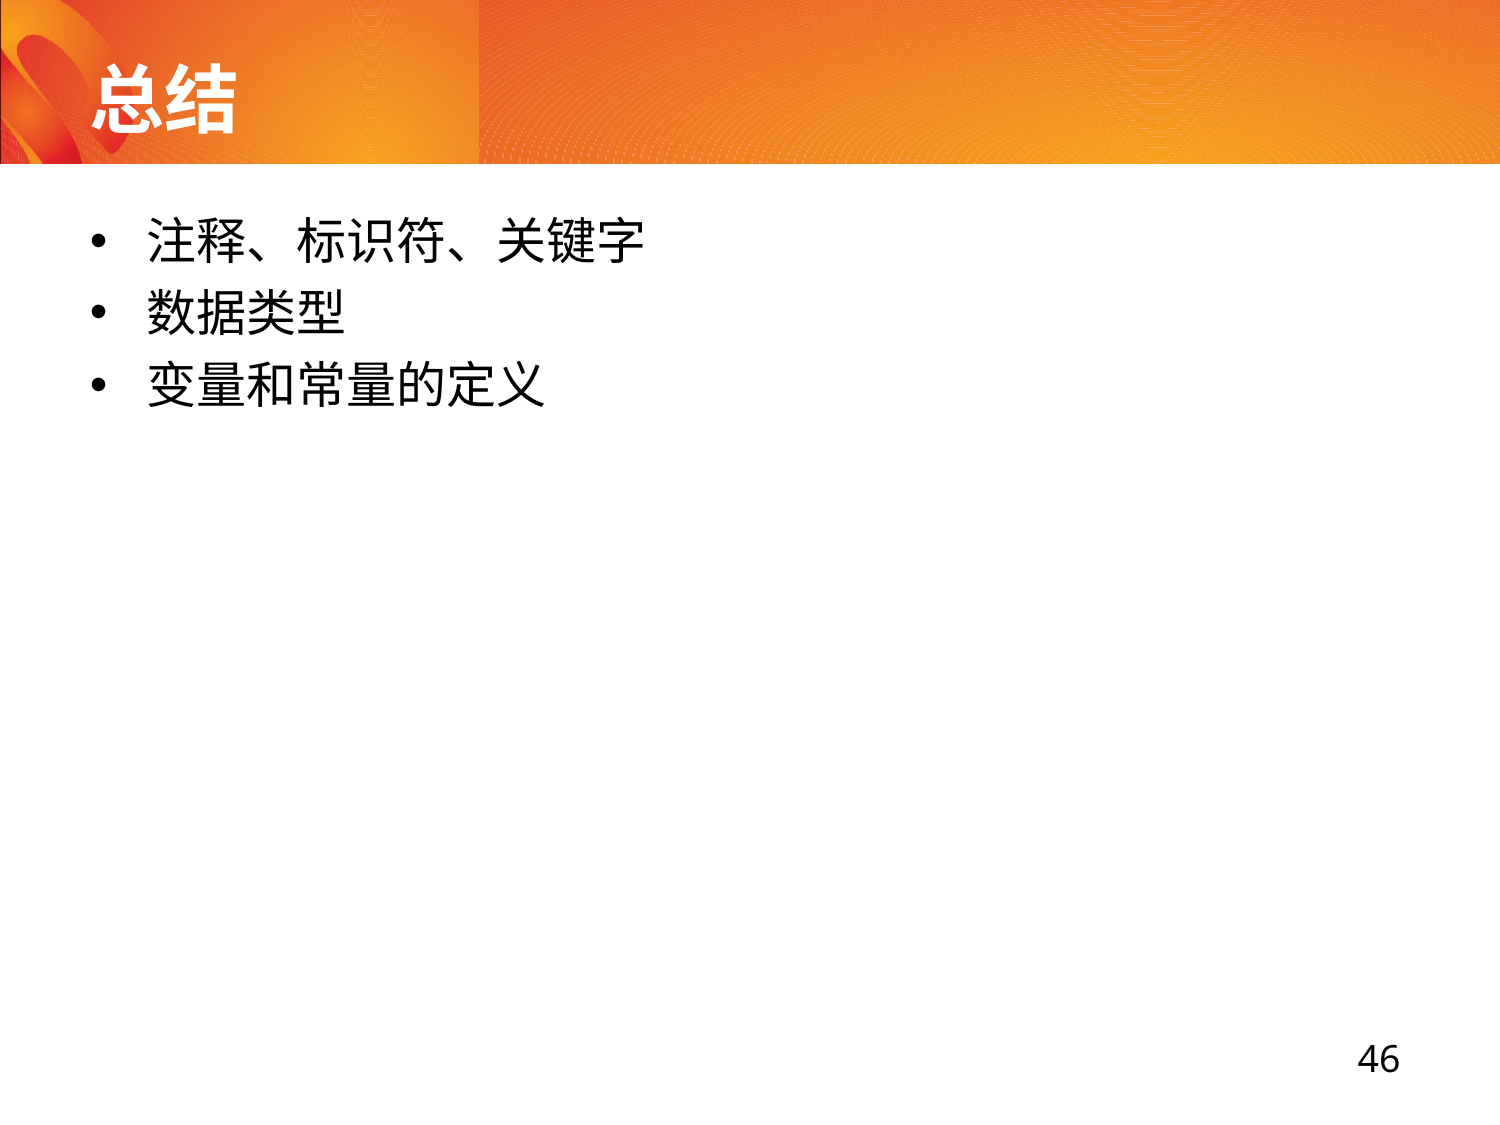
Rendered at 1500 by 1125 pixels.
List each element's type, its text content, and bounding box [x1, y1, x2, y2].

picture [0, 0, 1500, 164]
title 总结 [75, 45, 1425, 167]
list 注释、标识符、关键字 数据类型 变量和常量的定义 [75, 190, 1425, 1005]
